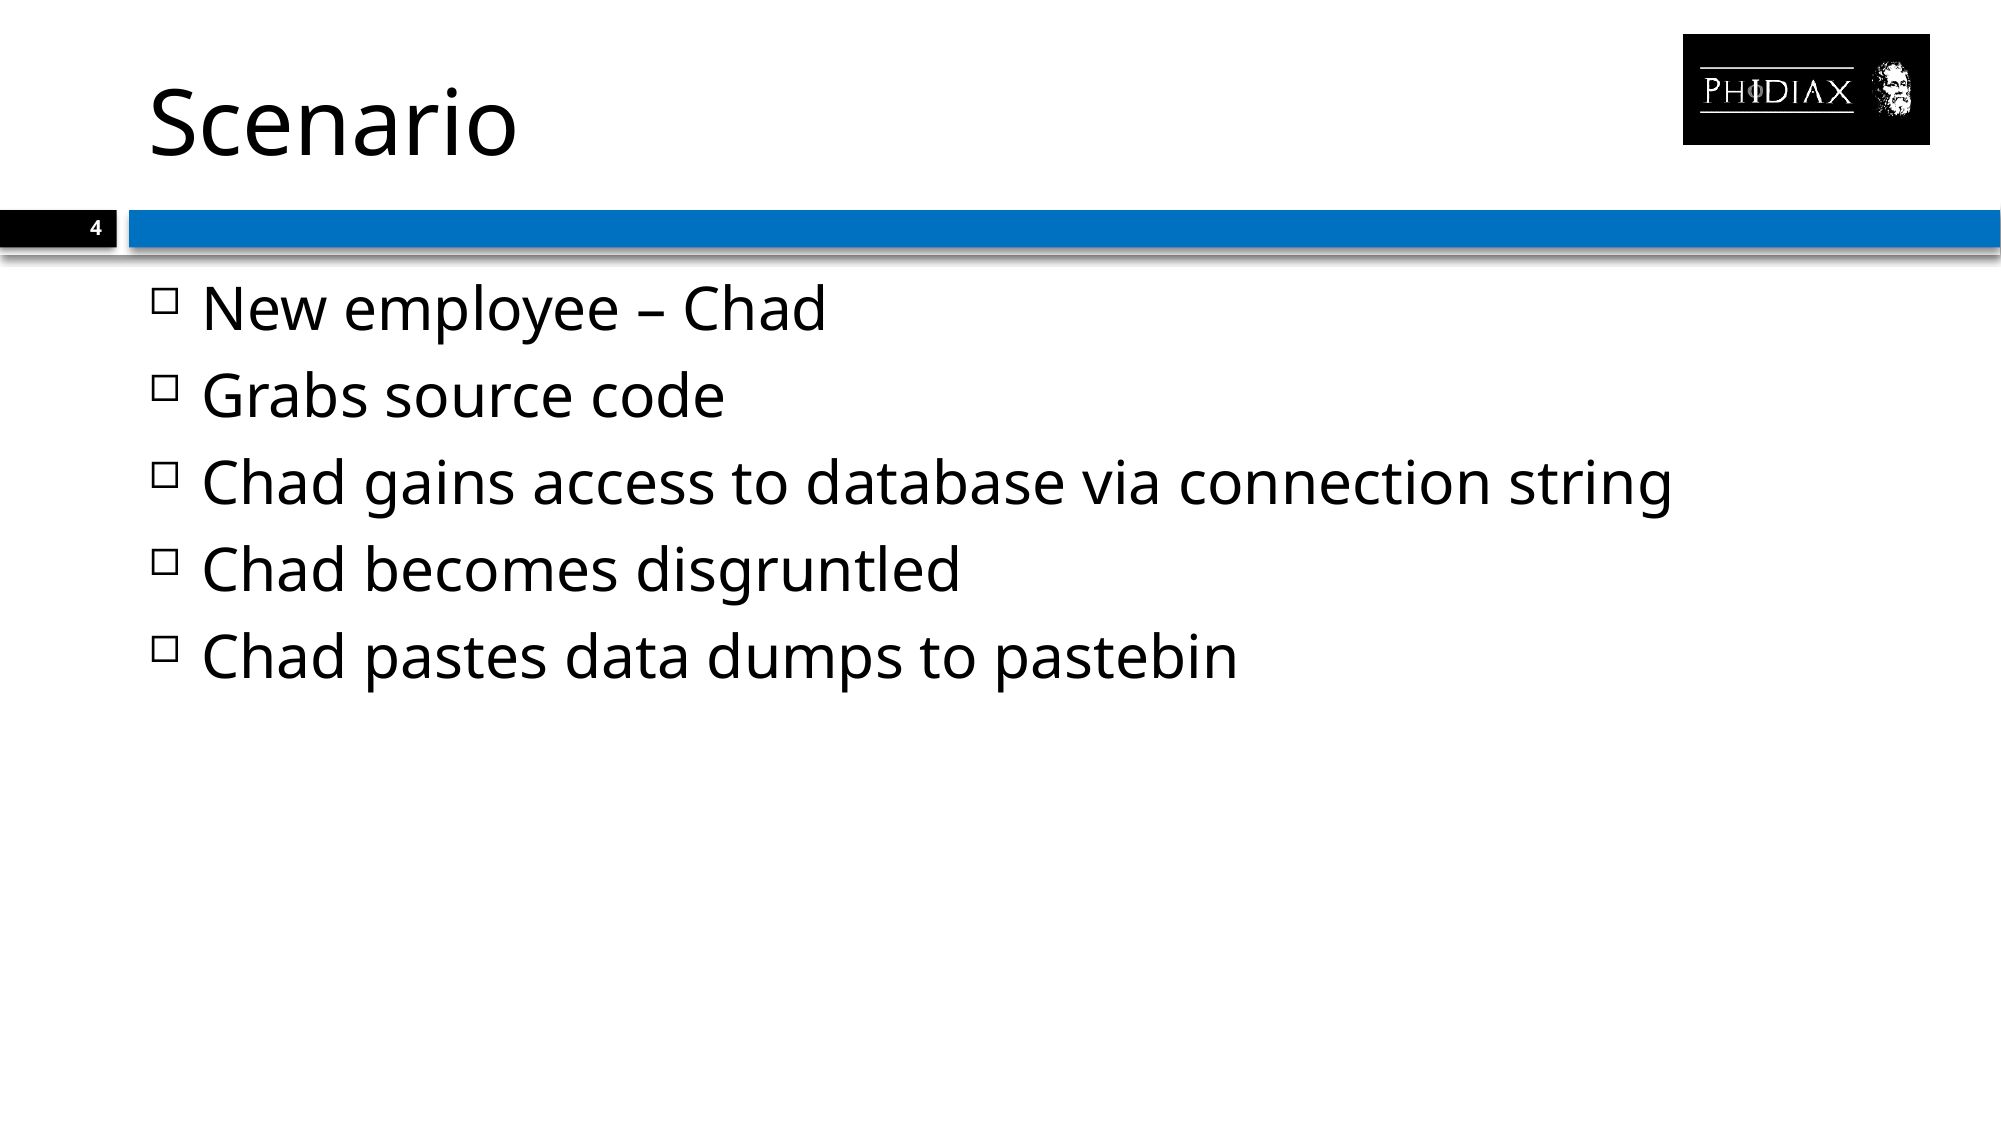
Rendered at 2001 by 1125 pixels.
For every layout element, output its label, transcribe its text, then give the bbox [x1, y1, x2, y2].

title Scenario [133, 37, 1918, 200]
list New employee – Chad Grabs source code Chad gains access to database via connection string Chad becomes disgruntled Chad pastes data dumps to pastebin [133, 262, 1918, 1000]
slide_number 4 [0, 208, 117, 249]
picture [1683, 34, 1930, 145]
